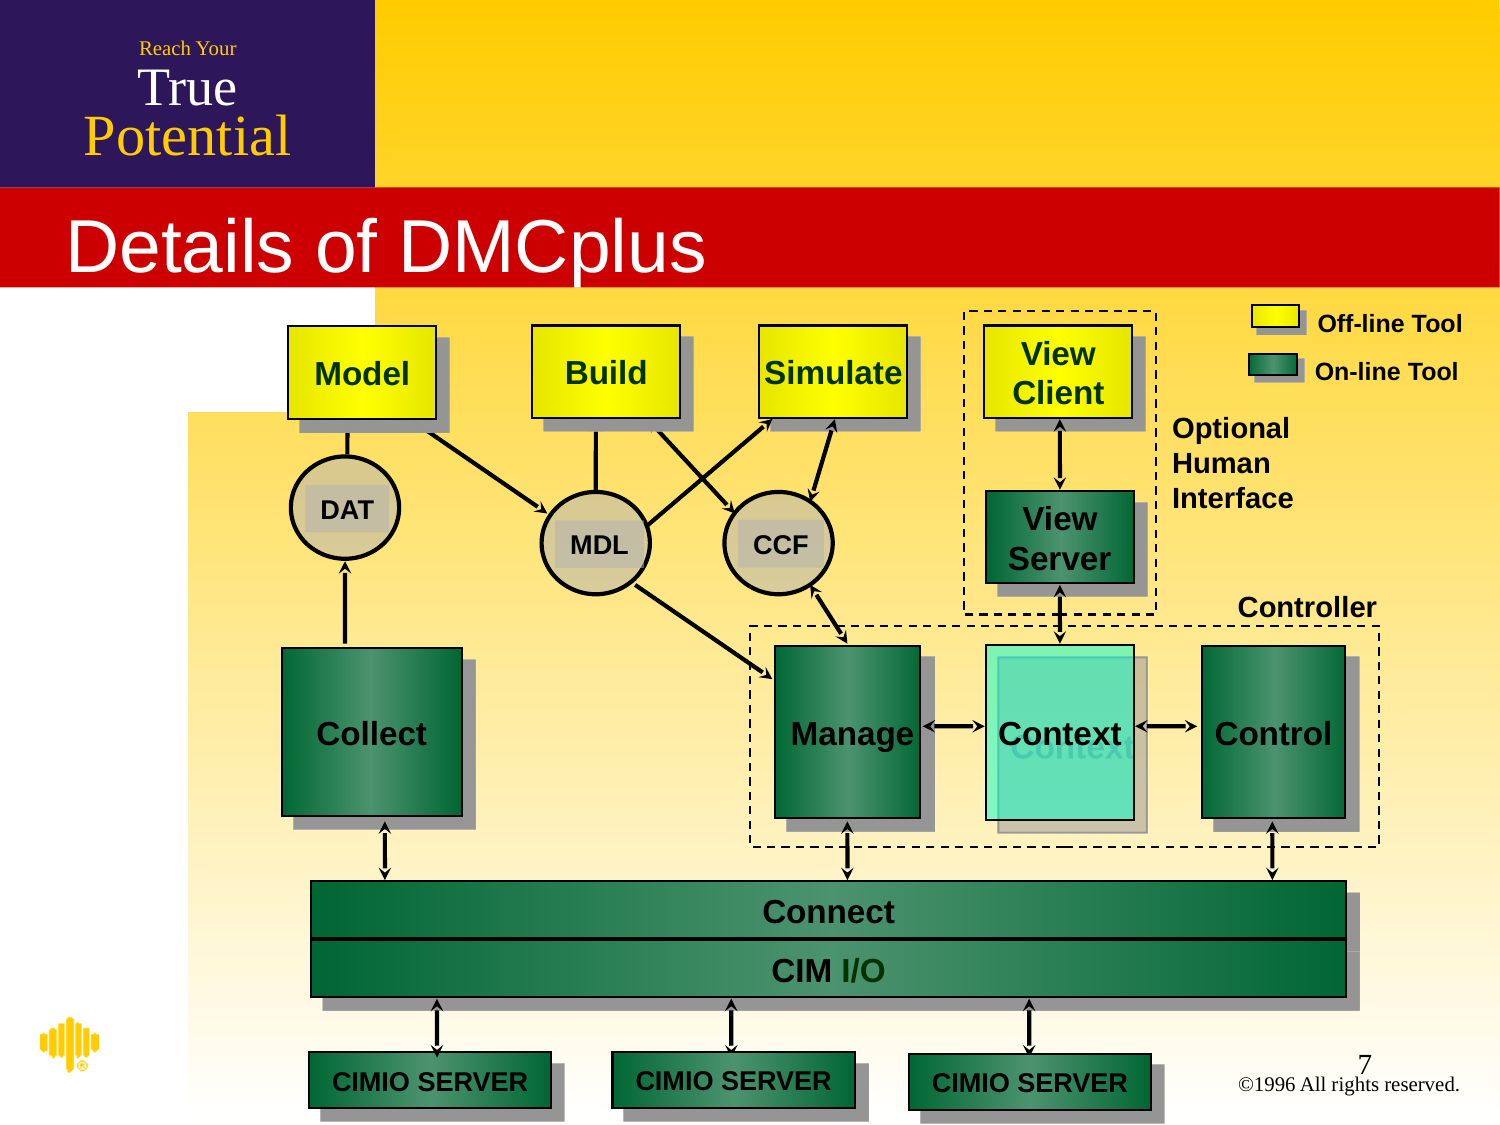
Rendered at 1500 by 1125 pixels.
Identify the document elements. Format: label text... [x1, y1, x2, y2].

title Details of DMCplus [49, 208, 1500, 276]
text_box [281, 299, 1480, 1111]
